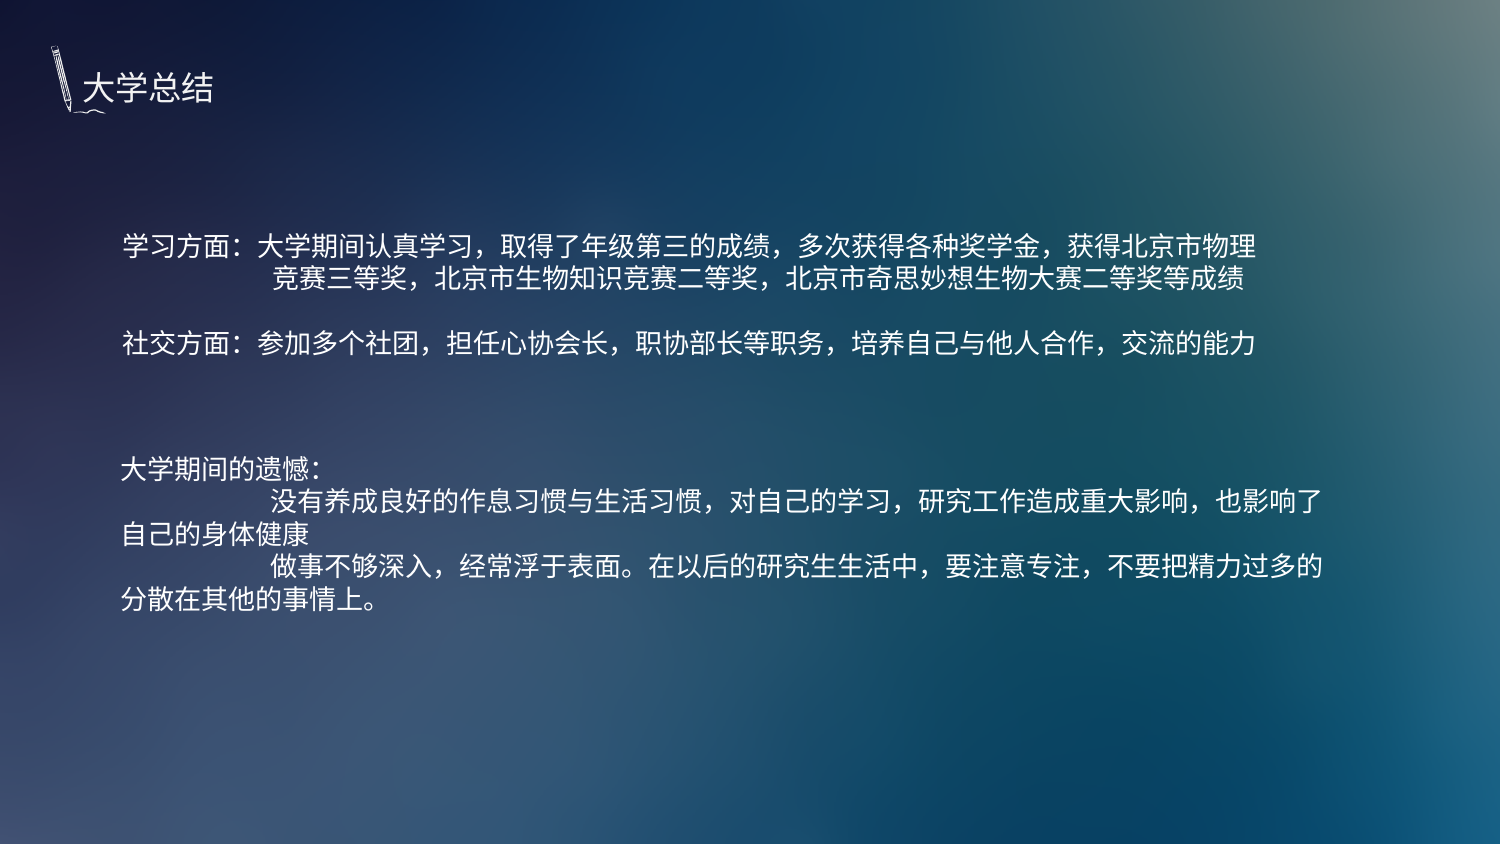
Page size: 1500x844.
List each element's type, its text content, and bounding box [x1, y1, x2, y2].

text_box 大学期间的遗憾： 没有养成良好的作息习惯与生活习惯，对自己的学习，研究工作造成重大影响，也影响了自己的身体健康 做事不够深入，经常浮于表面。在以后的研究生生活中，要注意专注，不要把精力过多的分散在其他的事情上。 [104, 316, 1342, 751]
text_box 学习方面：大学期间认真学习，取得了年级第三的成绩，多次获得各种奖学金，获得北京市物理 竞赛三等奖，北京市生物知识竞赛二等奖，北京市奇思妙想生物大赛二等奖等成绩 社交方面：参加多个社团，担任心协会长，职协部长等职务，培养自己与他人合作，交流的能力 [107, 15, 1294, 316]
picture [0, 0, 1500, 844]
